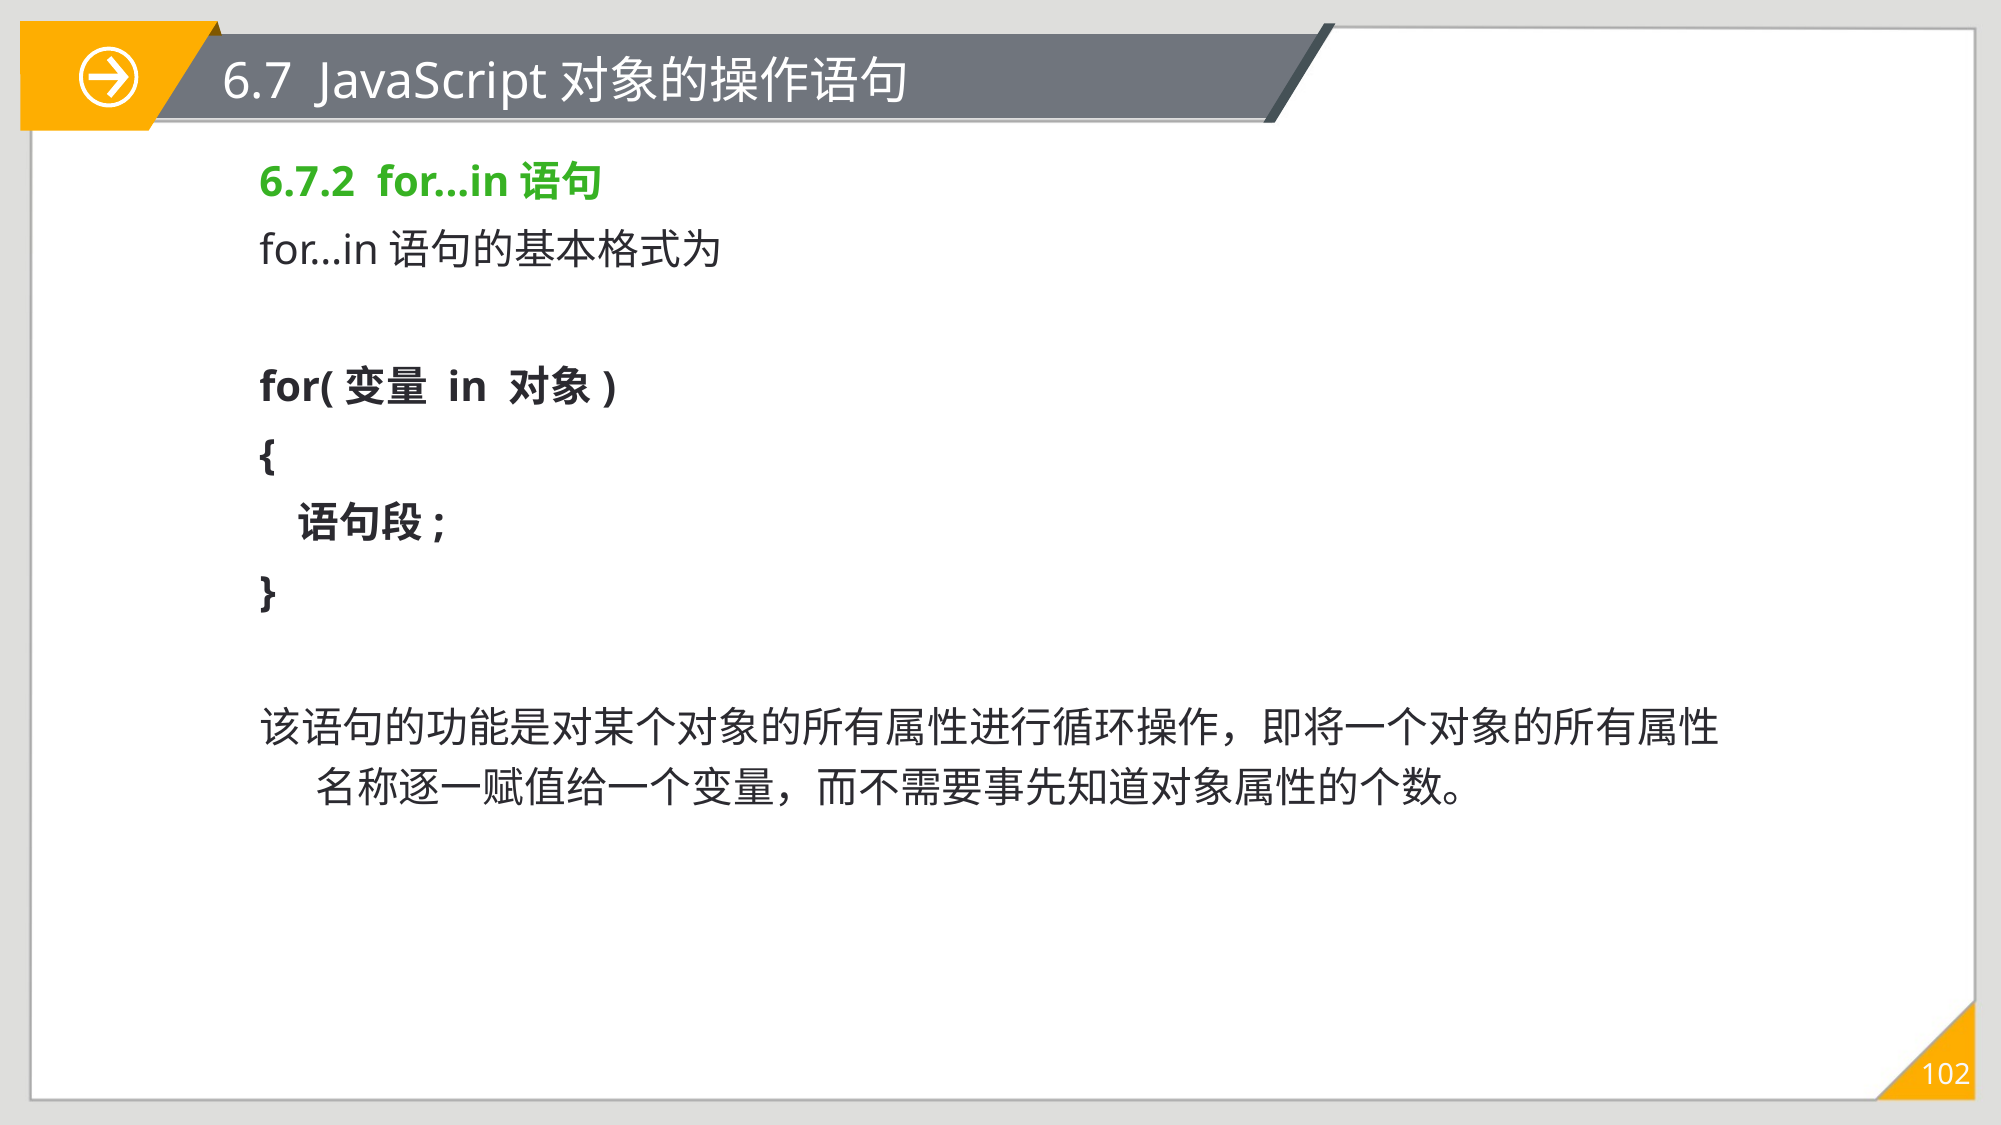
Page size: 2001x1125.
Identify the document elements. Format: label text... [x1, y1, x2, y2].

list 6.7.2 for...in语句 for…in语句的基本格式为 for(变量 in 对象) { 语句段; } 该语句的功能是对某个对象的所有属性进行循环操作，即将一个对象的所有属性名称逐一赋值给一个变量，而不需要事先知道对象属性的个数。 [244, 136, 1745, 916]
title 6.7 JavaScript对象的操作语句 [206, 26, 1792, 131]
picture [0, 0, 2001, 1125]
